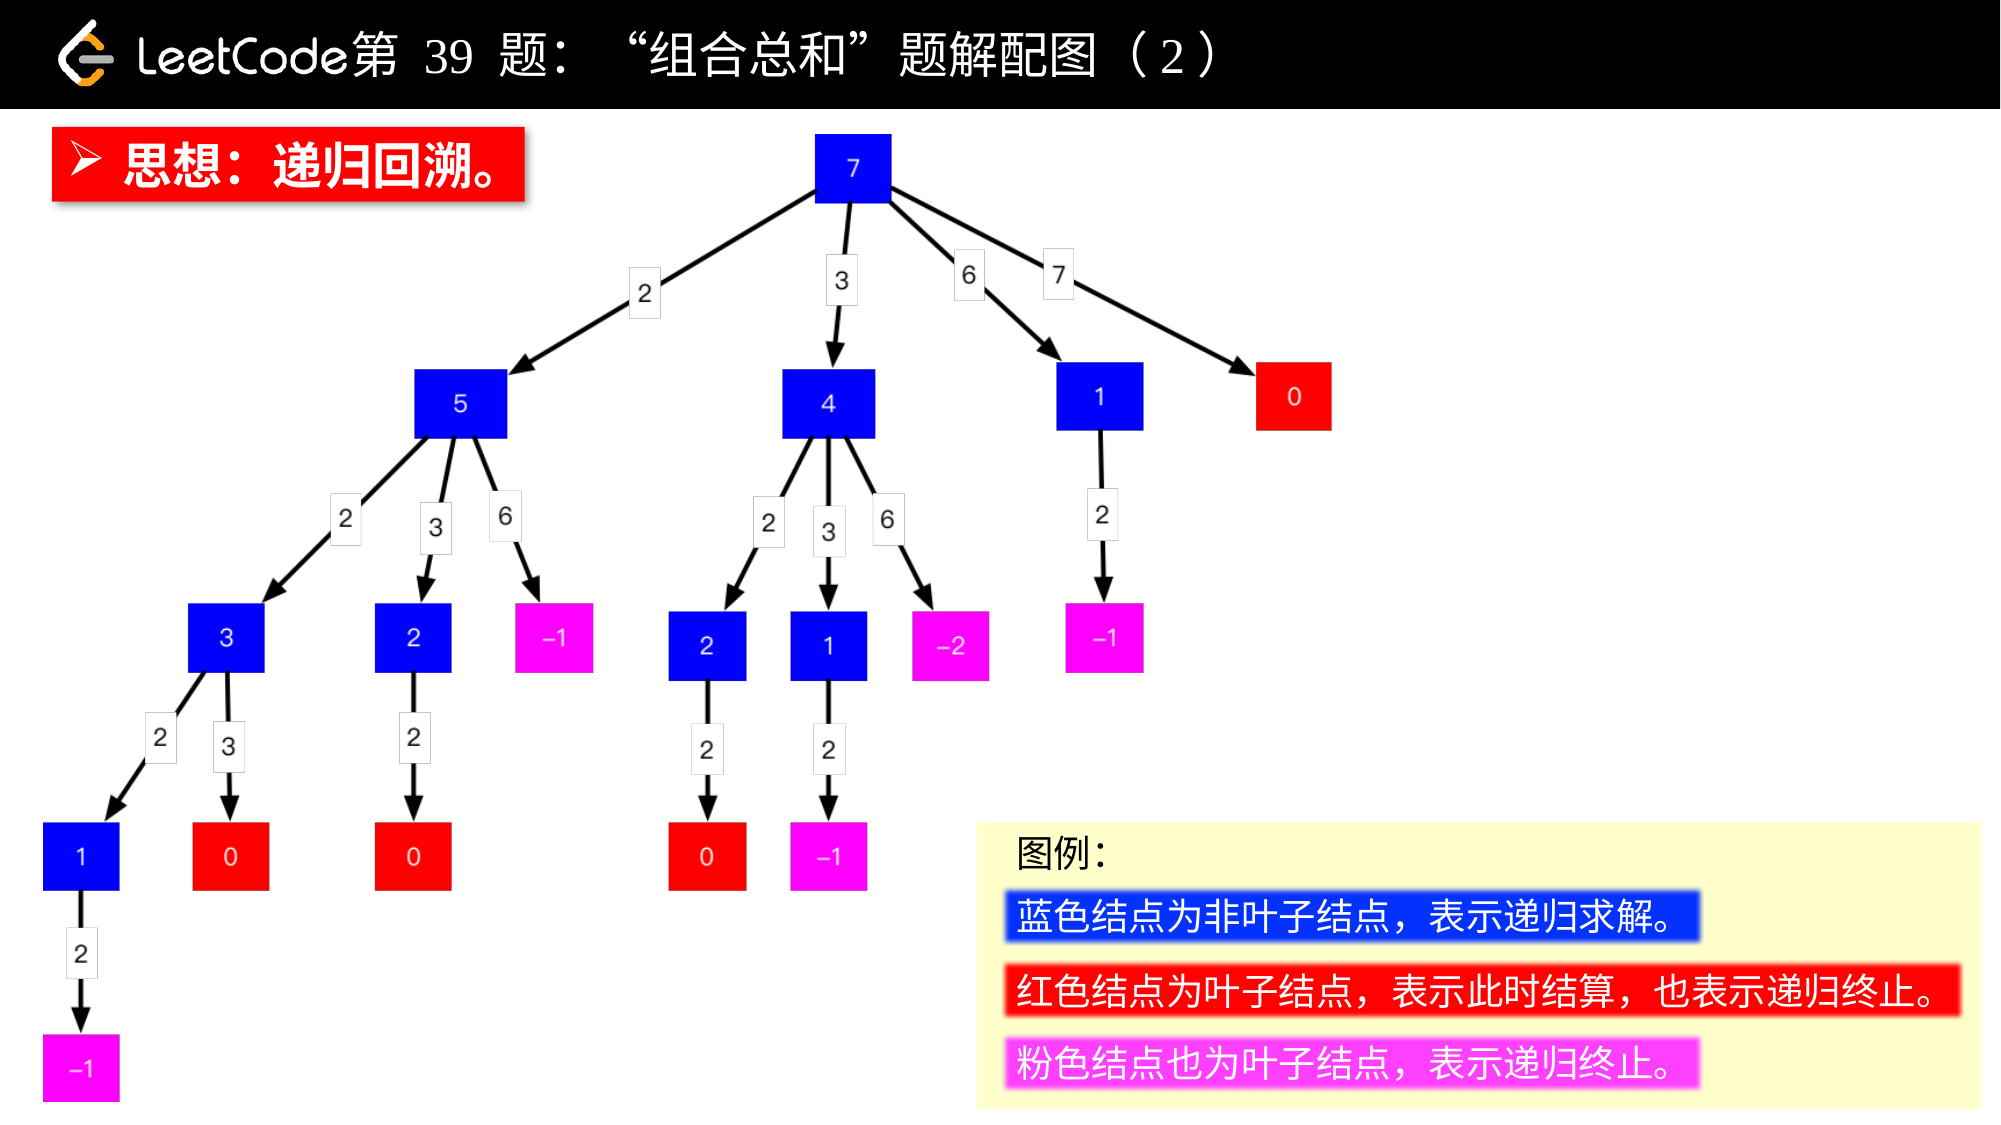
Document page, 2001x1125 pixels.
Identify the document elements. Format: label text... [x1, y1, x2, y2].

text_box 第 39 题：“组合总和”题解配图（2） [335, 16, 1262, 92]
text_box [976, 822, 1981, 1110]
text_box 思想：递归回溯。 [52, 126, 525, 134]
picture [57, 14, 347, 100]
picture [43, 134, 1332, 1102]
